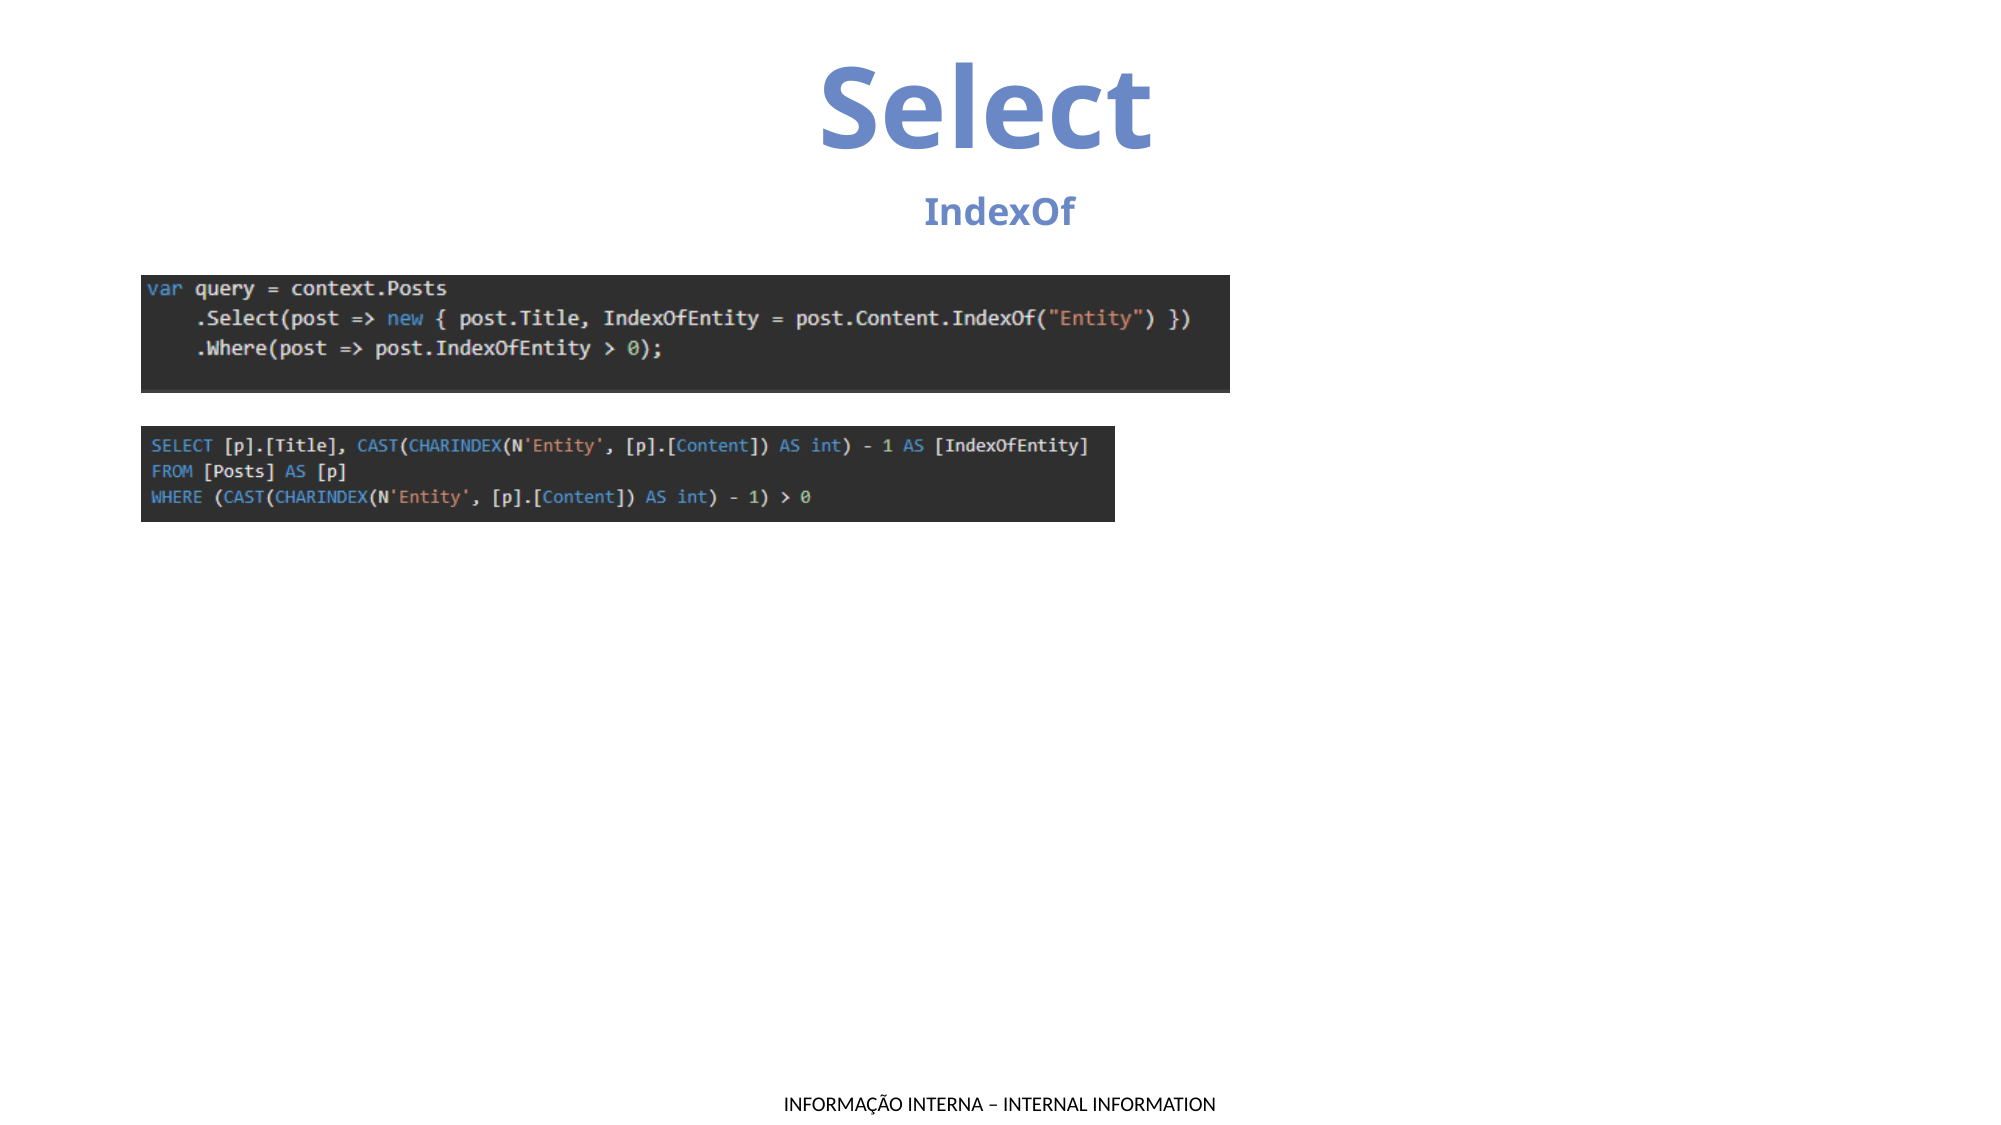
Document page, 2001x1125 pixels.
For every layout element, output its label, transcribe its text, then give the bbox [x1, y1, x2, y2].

text_box IndexOf [711, 180, 1289, 241]
picture [141, 426, 1115, 522]
picture [141, 275, 1230, 393]
text_box Select [240, 28, 1732, 179]
